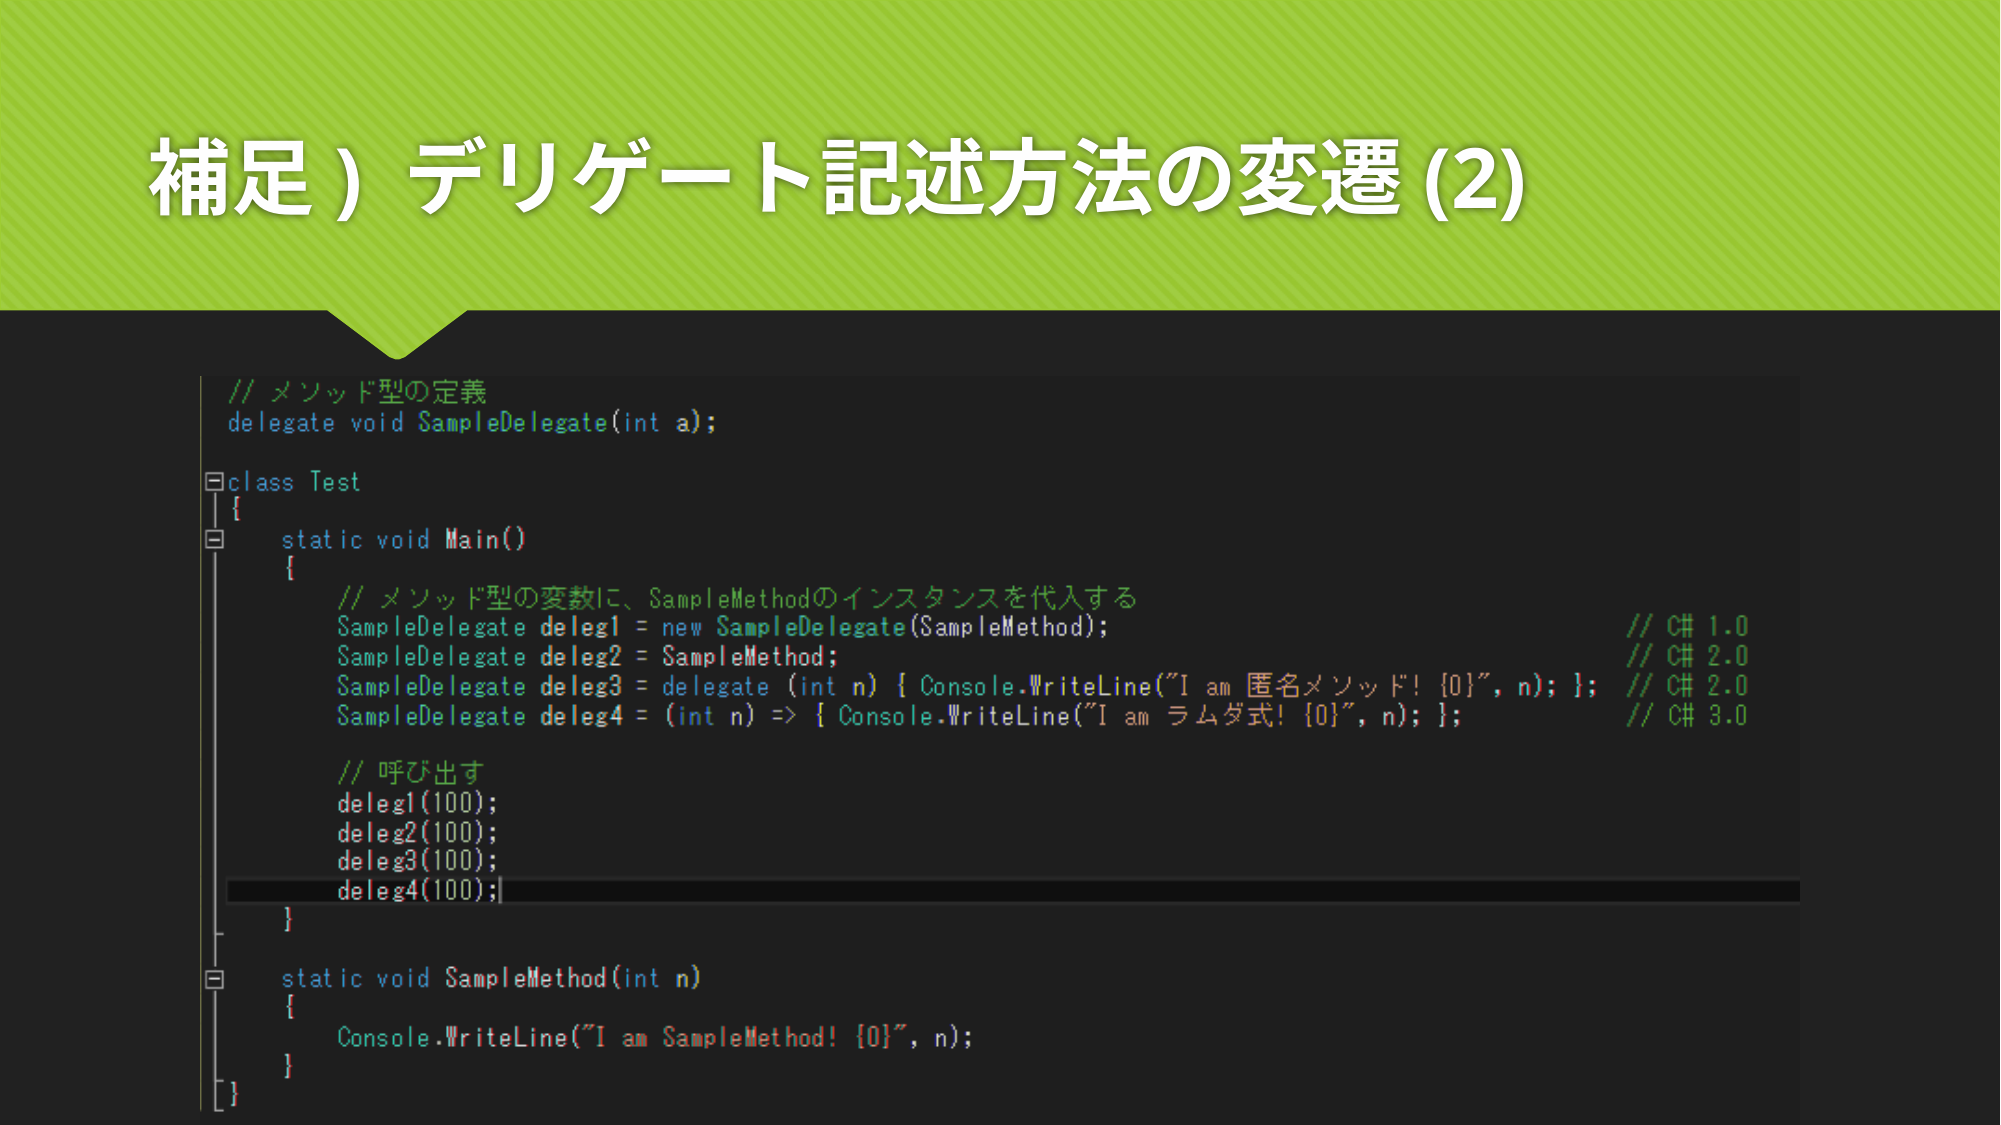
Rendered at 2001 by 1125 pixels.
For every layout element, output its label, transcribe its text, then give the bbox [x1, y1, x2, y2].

picture [199, 376, 1801, 1125]
title 補足) デリゲート記述方法の変遷(2) [132, 73, 1868, 233]
